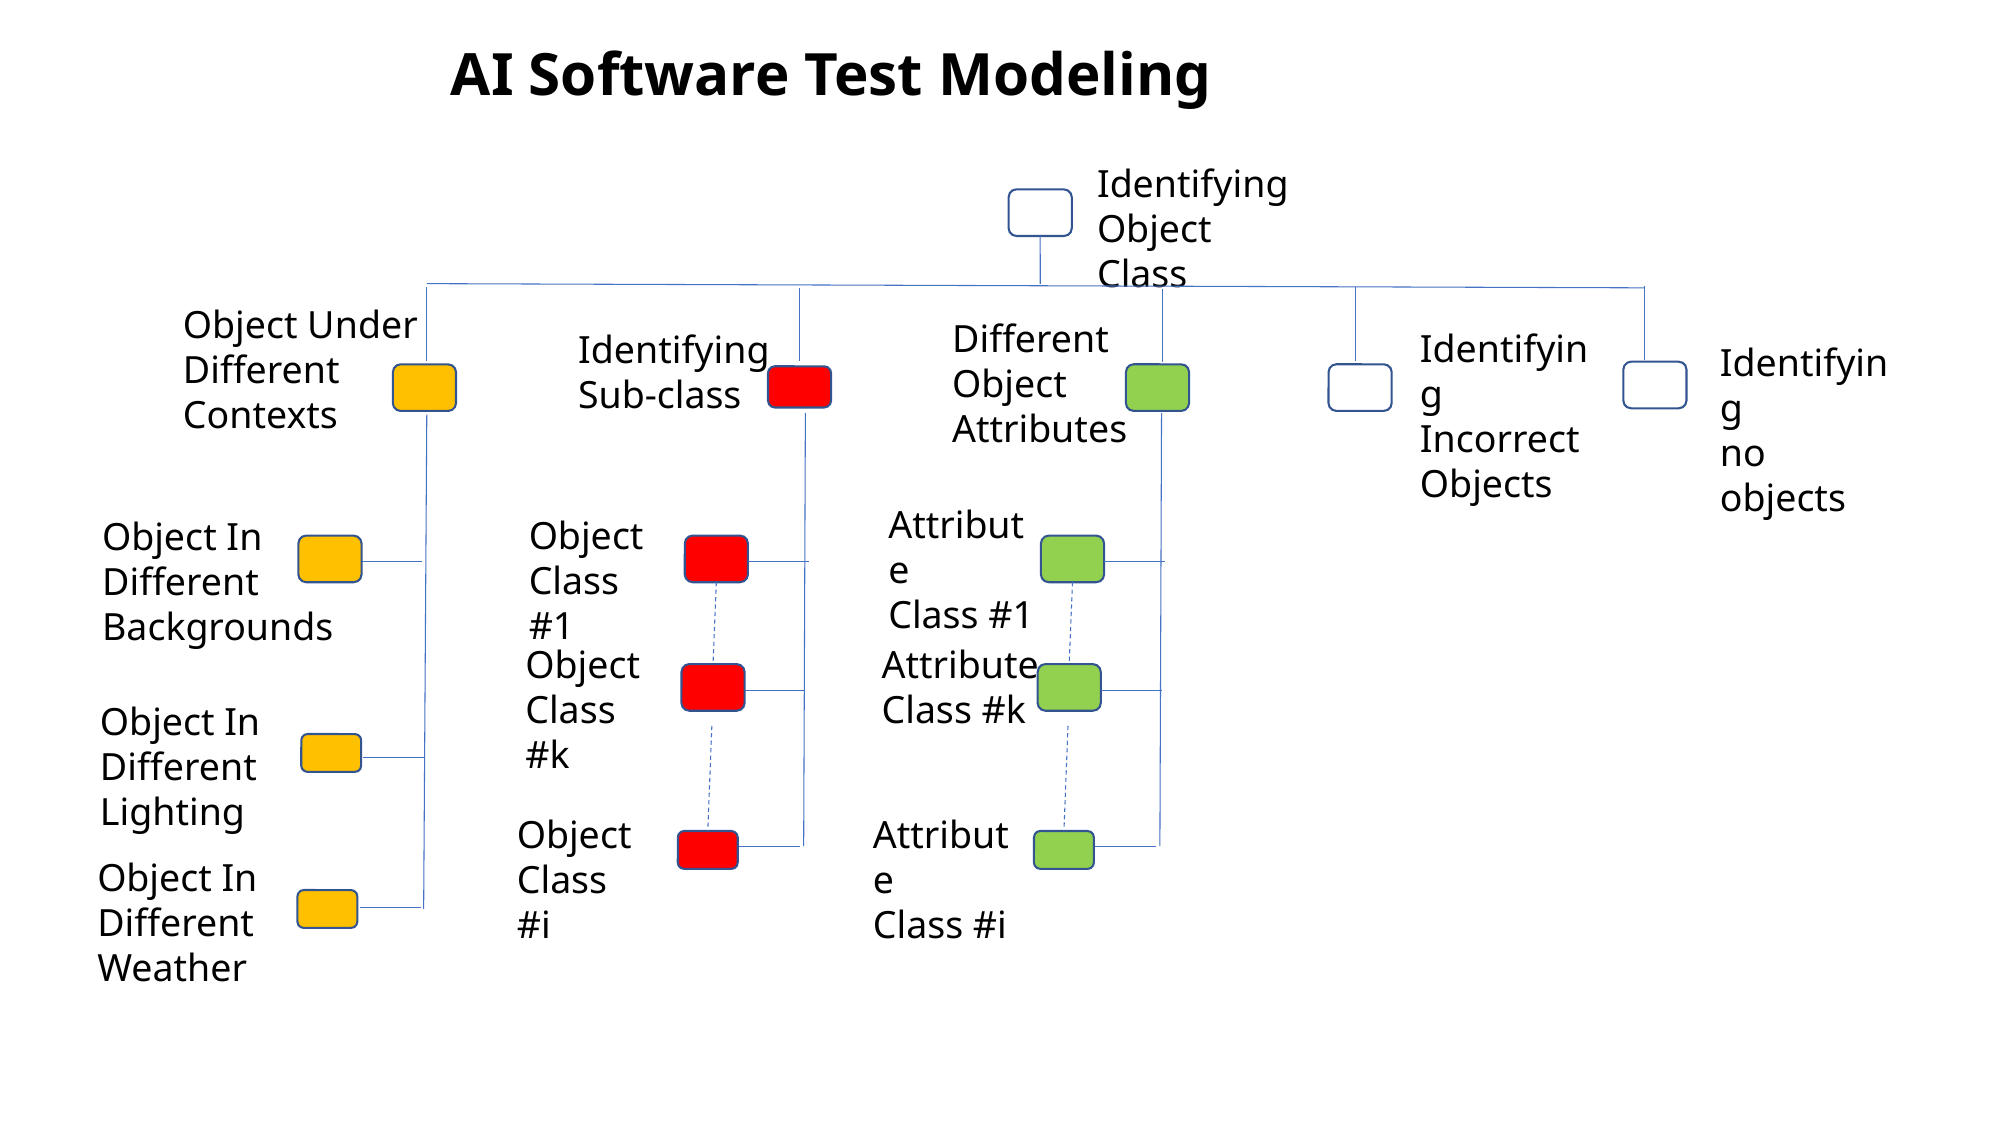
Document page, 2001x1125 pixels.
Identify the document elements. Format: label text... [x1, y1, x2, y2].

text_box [82, 152, 1907, 999]
text_box AI Software Test Modeling [436, 29, 1227, 115]
